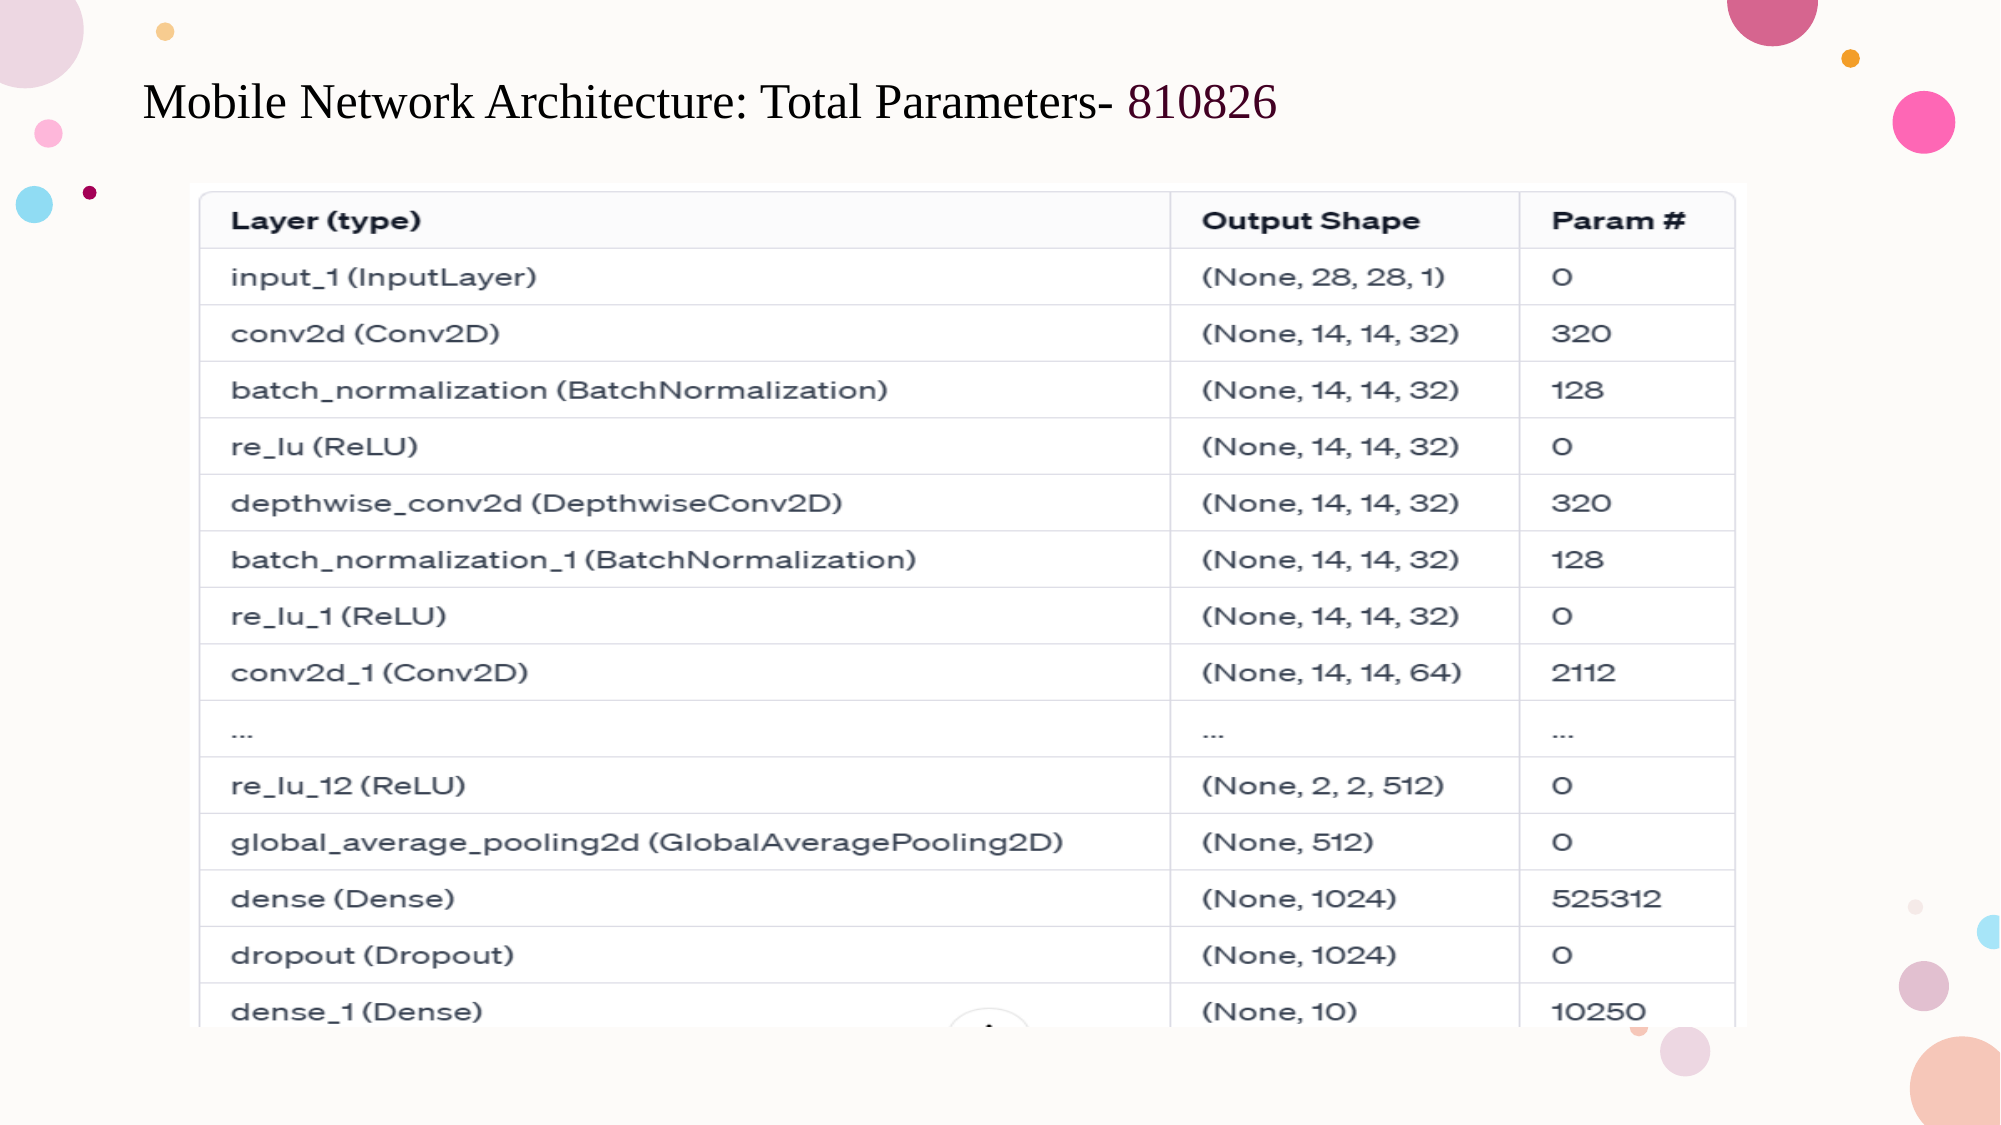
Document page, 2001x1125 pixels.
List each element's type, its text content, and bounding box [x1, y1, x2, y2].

title Mobile Network Architecture: Total Parameters- 810826 [127, 49, 1877, 156]
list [189, 182, 1748, 1027]
